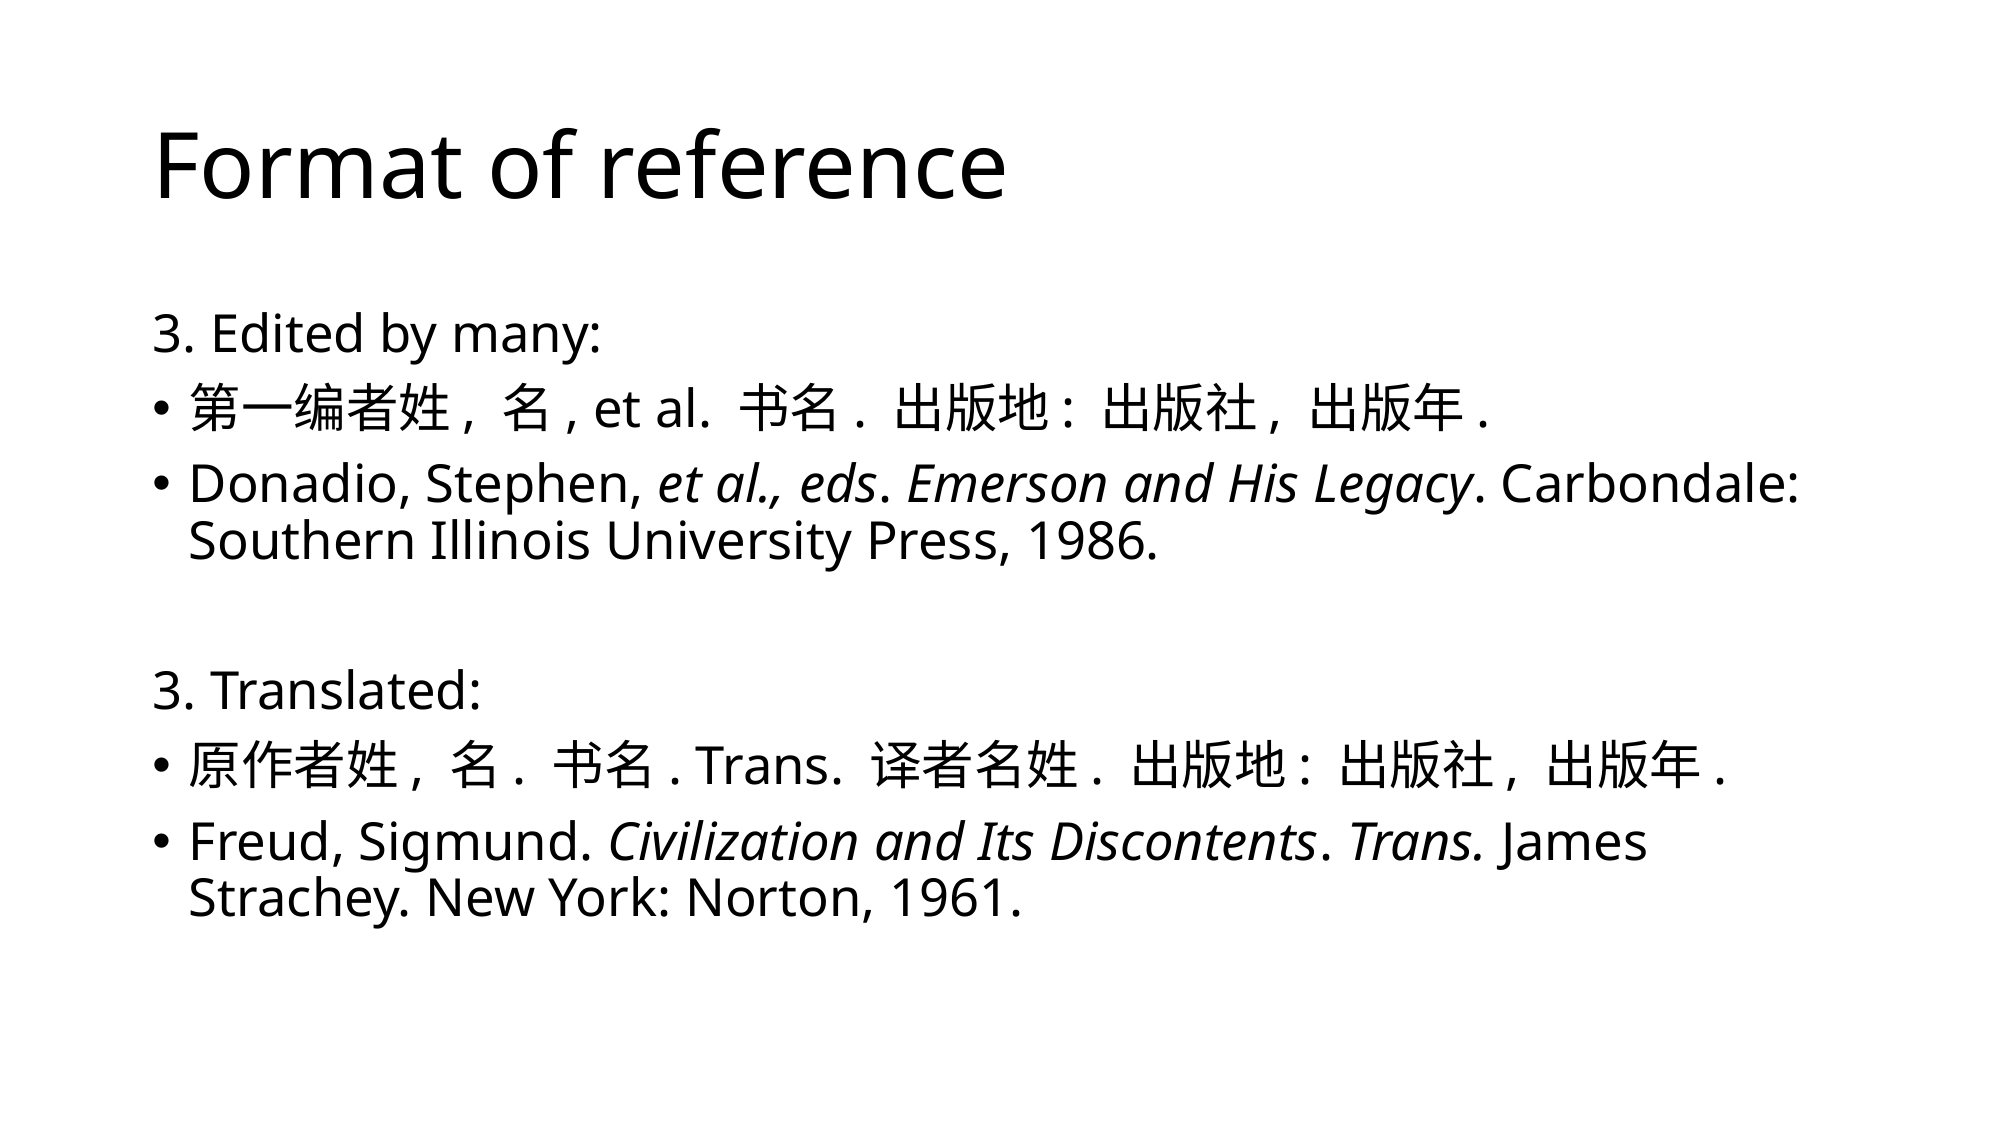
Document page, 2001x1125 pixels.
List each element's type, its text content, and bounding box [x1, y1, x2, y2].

title Format of reference [137, 59, 1863, 278]
list 3. Edited by many: 第一编者姓, 名, et al. 书名. 出版地: 出版社, 出版年. Donadio, Stephen, et al., eds. Emerson and His Legacy. Carbondale: Southern Illinois University Press, 1986. 3. Translated: 原作者姓, 名. 书名. Trans. 译者名姓. 出版地: 出版社, 出版年. Freud, Sigmund. Civilization and Its Discontents. Trans. James Strachey. New York: Norton, 1961. [137, 299, 1863, 1014]
